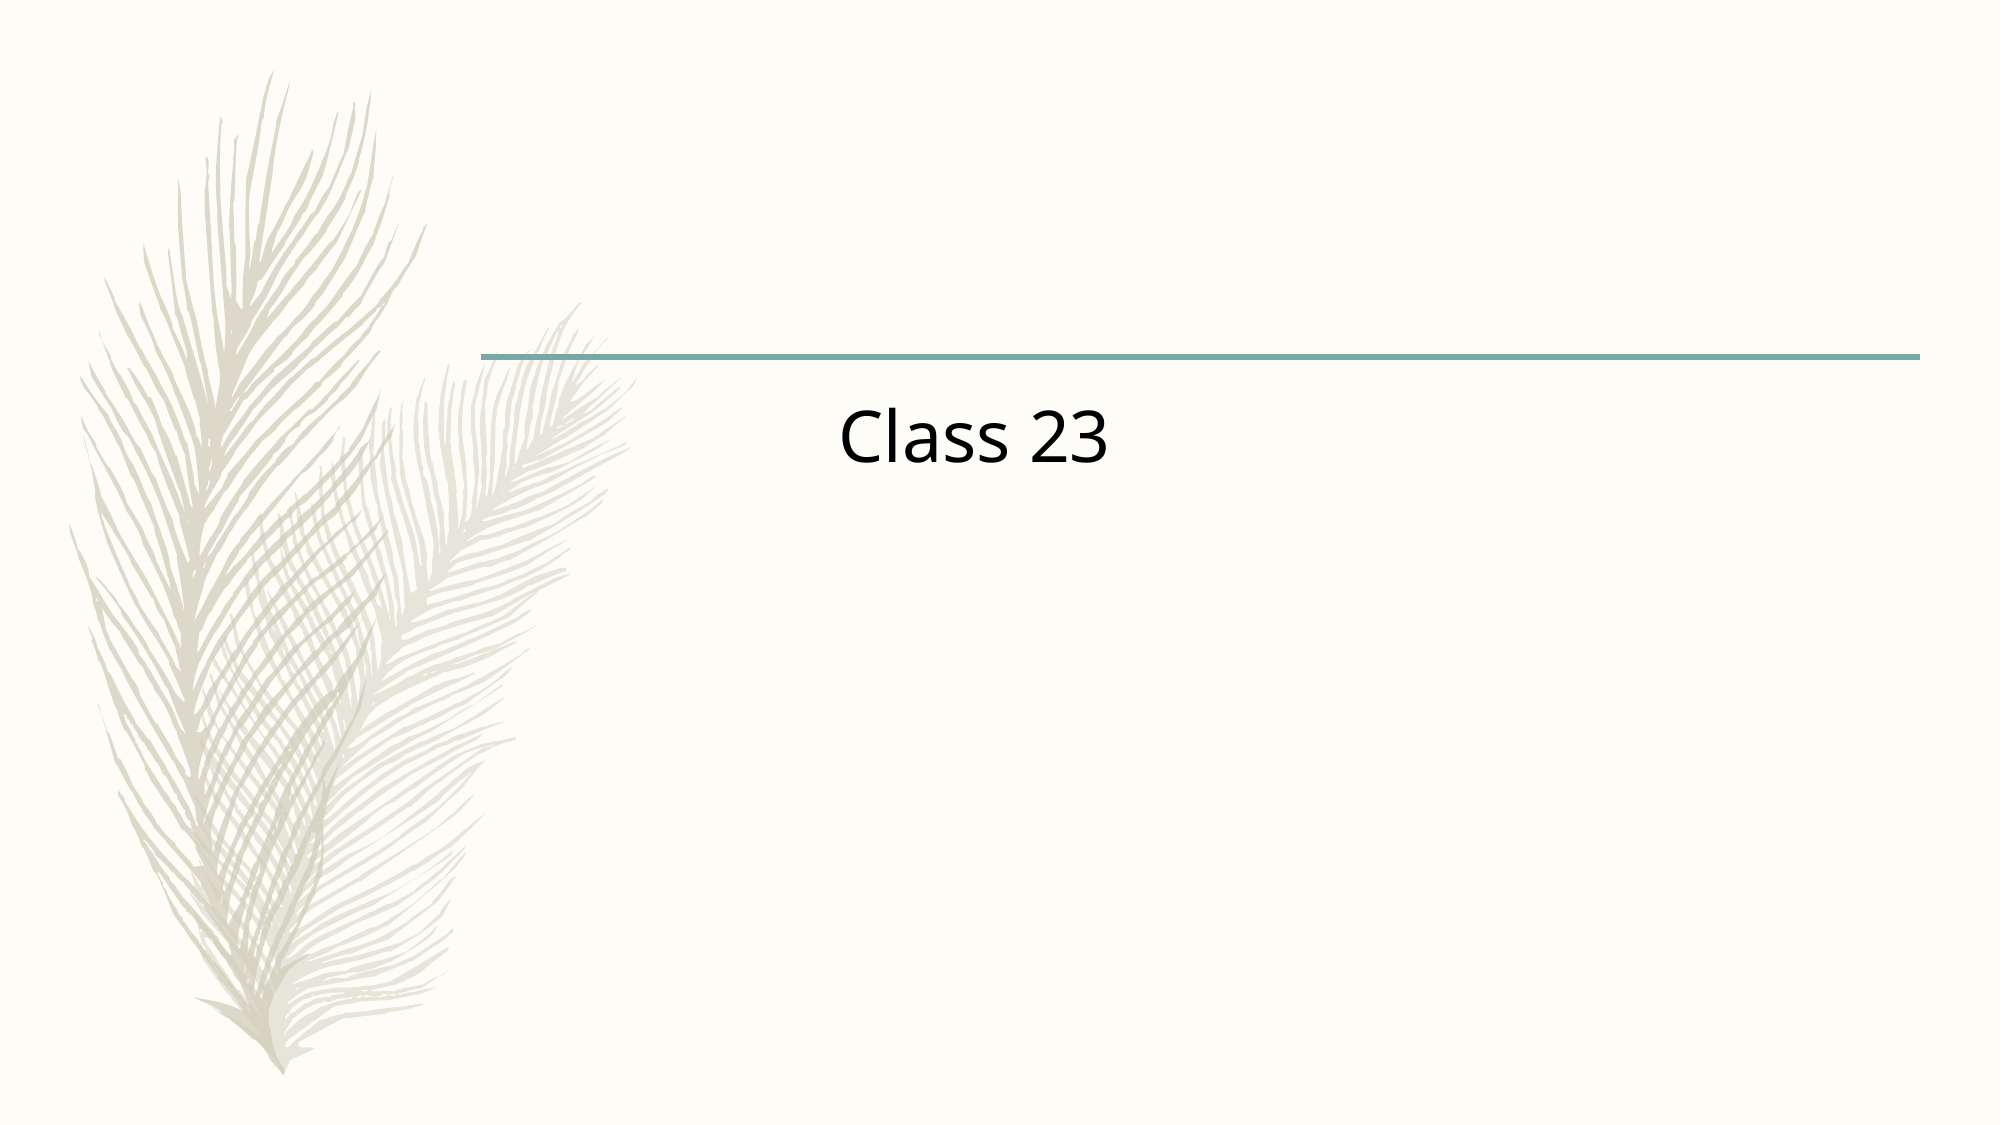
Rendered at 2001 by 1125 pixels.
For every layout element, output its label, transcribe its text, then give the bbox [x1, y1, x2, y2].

title Class 23 [112, 387, 1838, 576]
